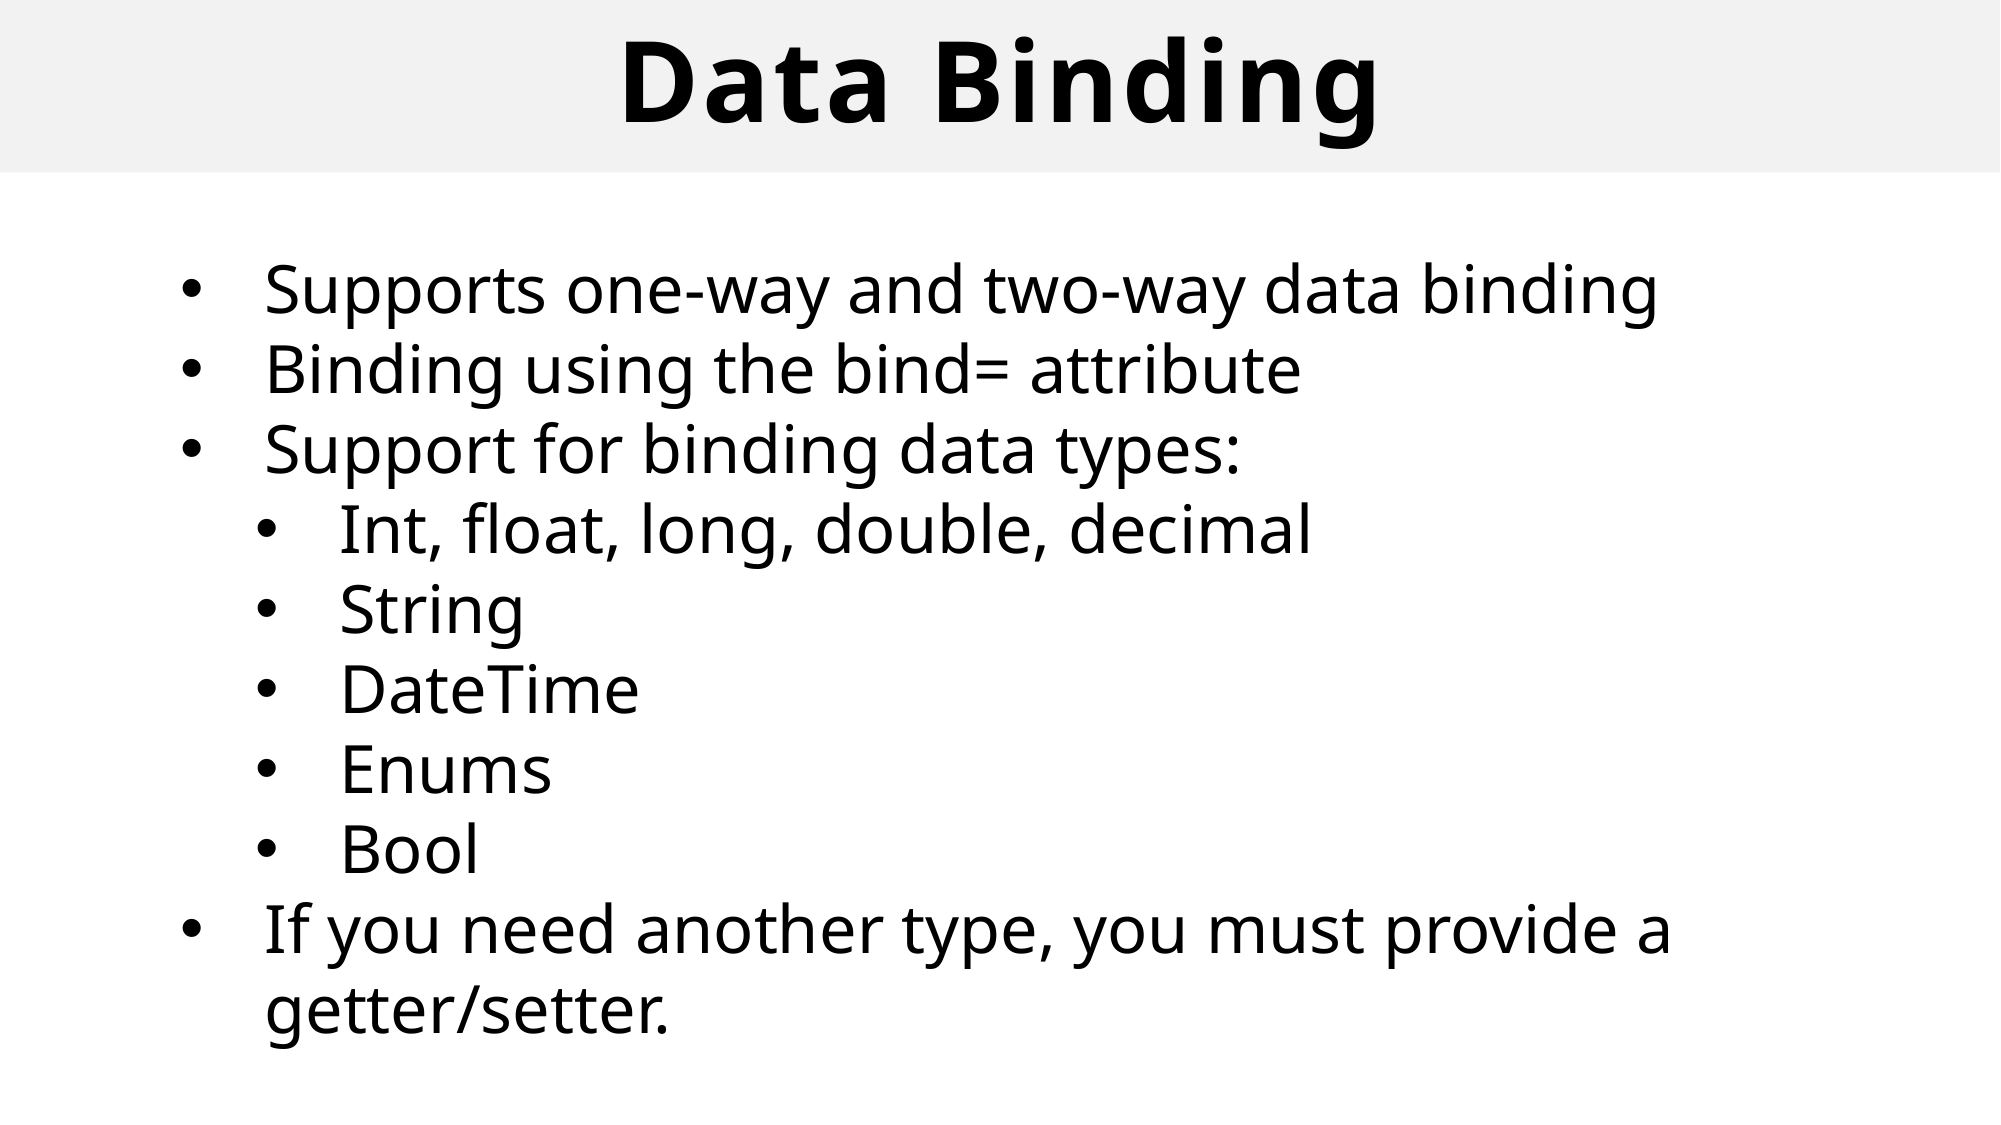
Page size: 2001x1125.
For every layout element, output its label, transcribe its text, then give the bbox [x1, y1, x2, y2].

text_box Supports one-way and two-way data binding Binding using the bind= attribute Support for binding data types: Int, float, long, double, decimal String DateTime Enums Bool If you need another type, you must provide a getter/setter. [0, 172, 2000, 1125]
title Data Binding [0, 0, 2000, 172]
